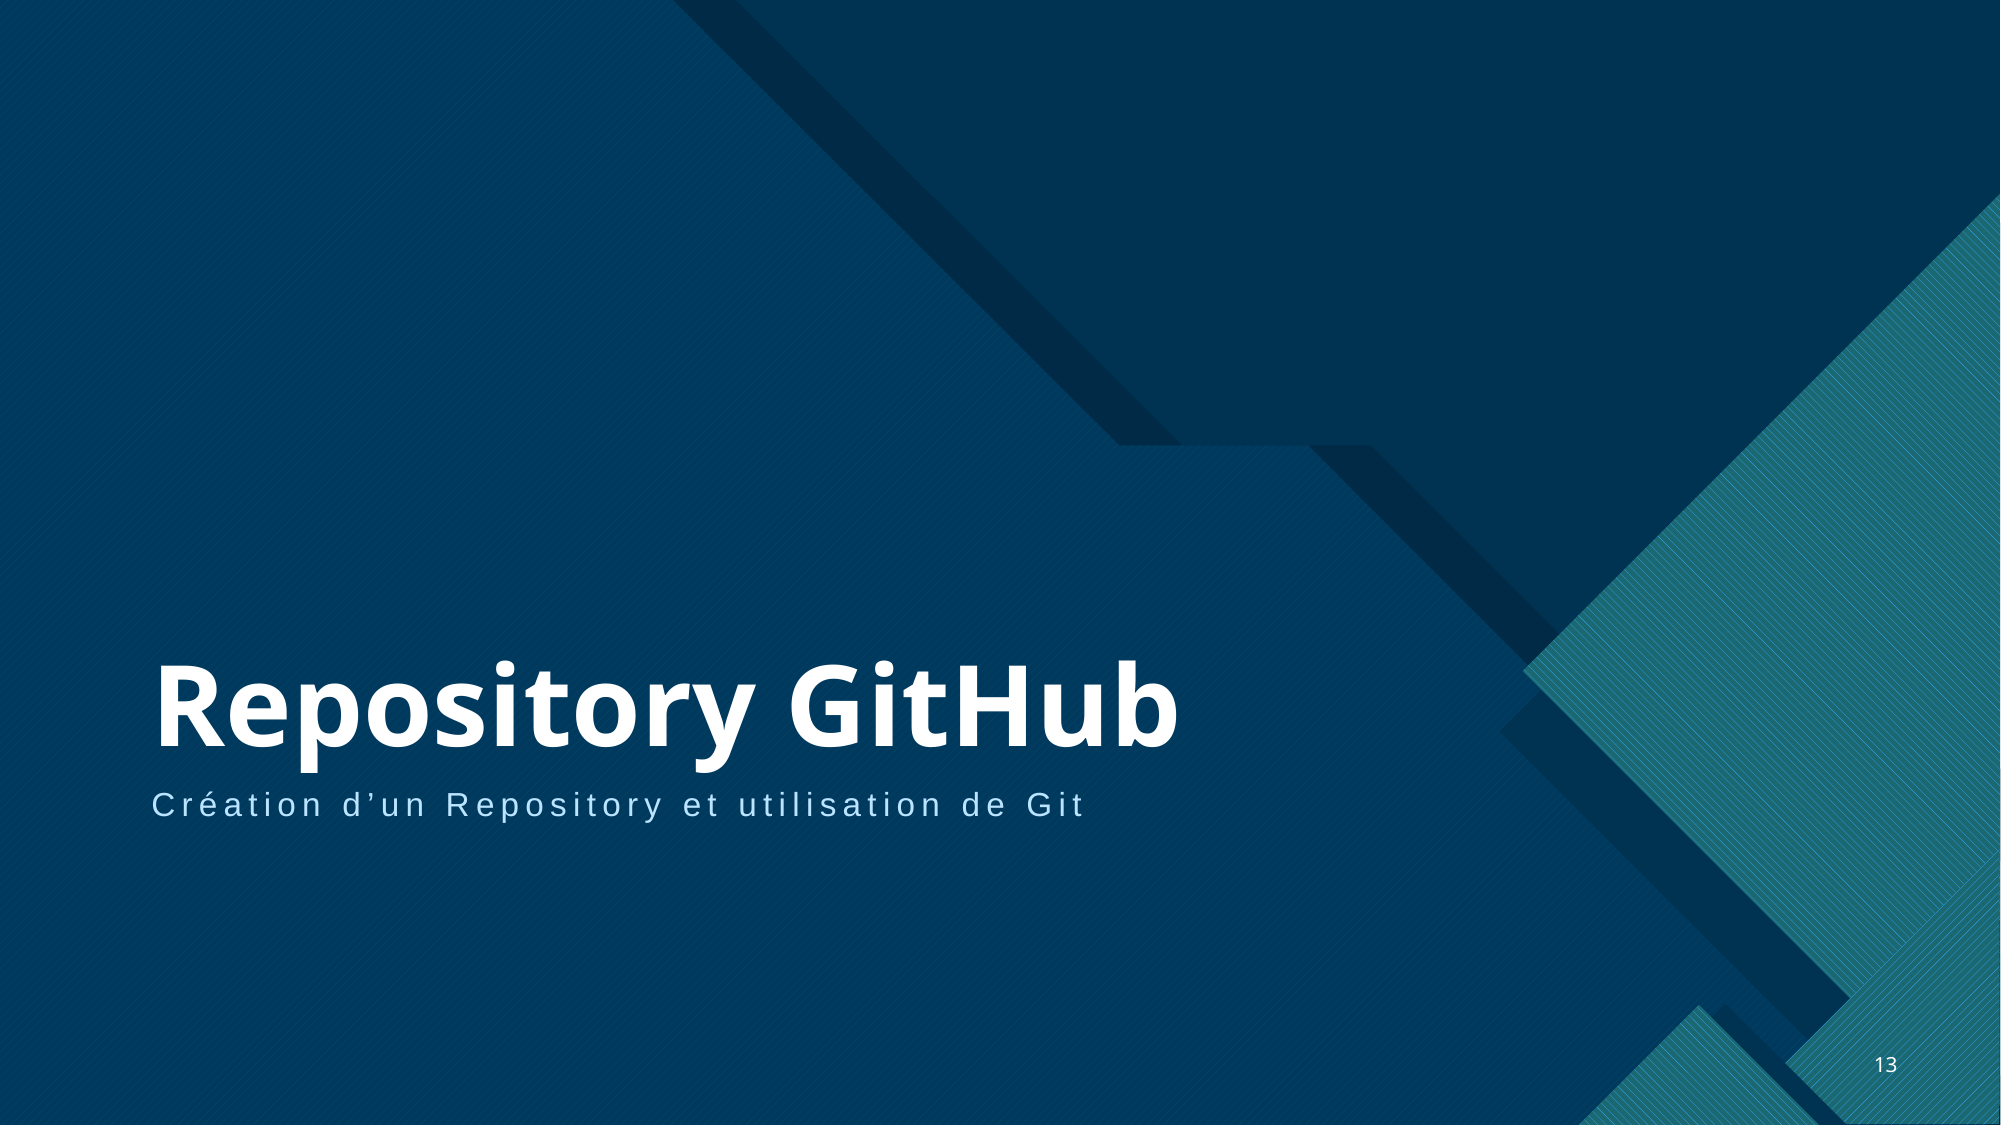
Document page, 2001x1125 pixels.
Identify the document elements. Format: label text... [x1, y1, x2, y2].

title Repository GitHub [136, 637, 1413, 779]
slide_number 13 [1845, 1035, 1913, 1096]
list Création d’un Repository et utilisation de Git [136, 780, 1253, 840]
text_box Résultat [1523, 522, 2001, 1064]
